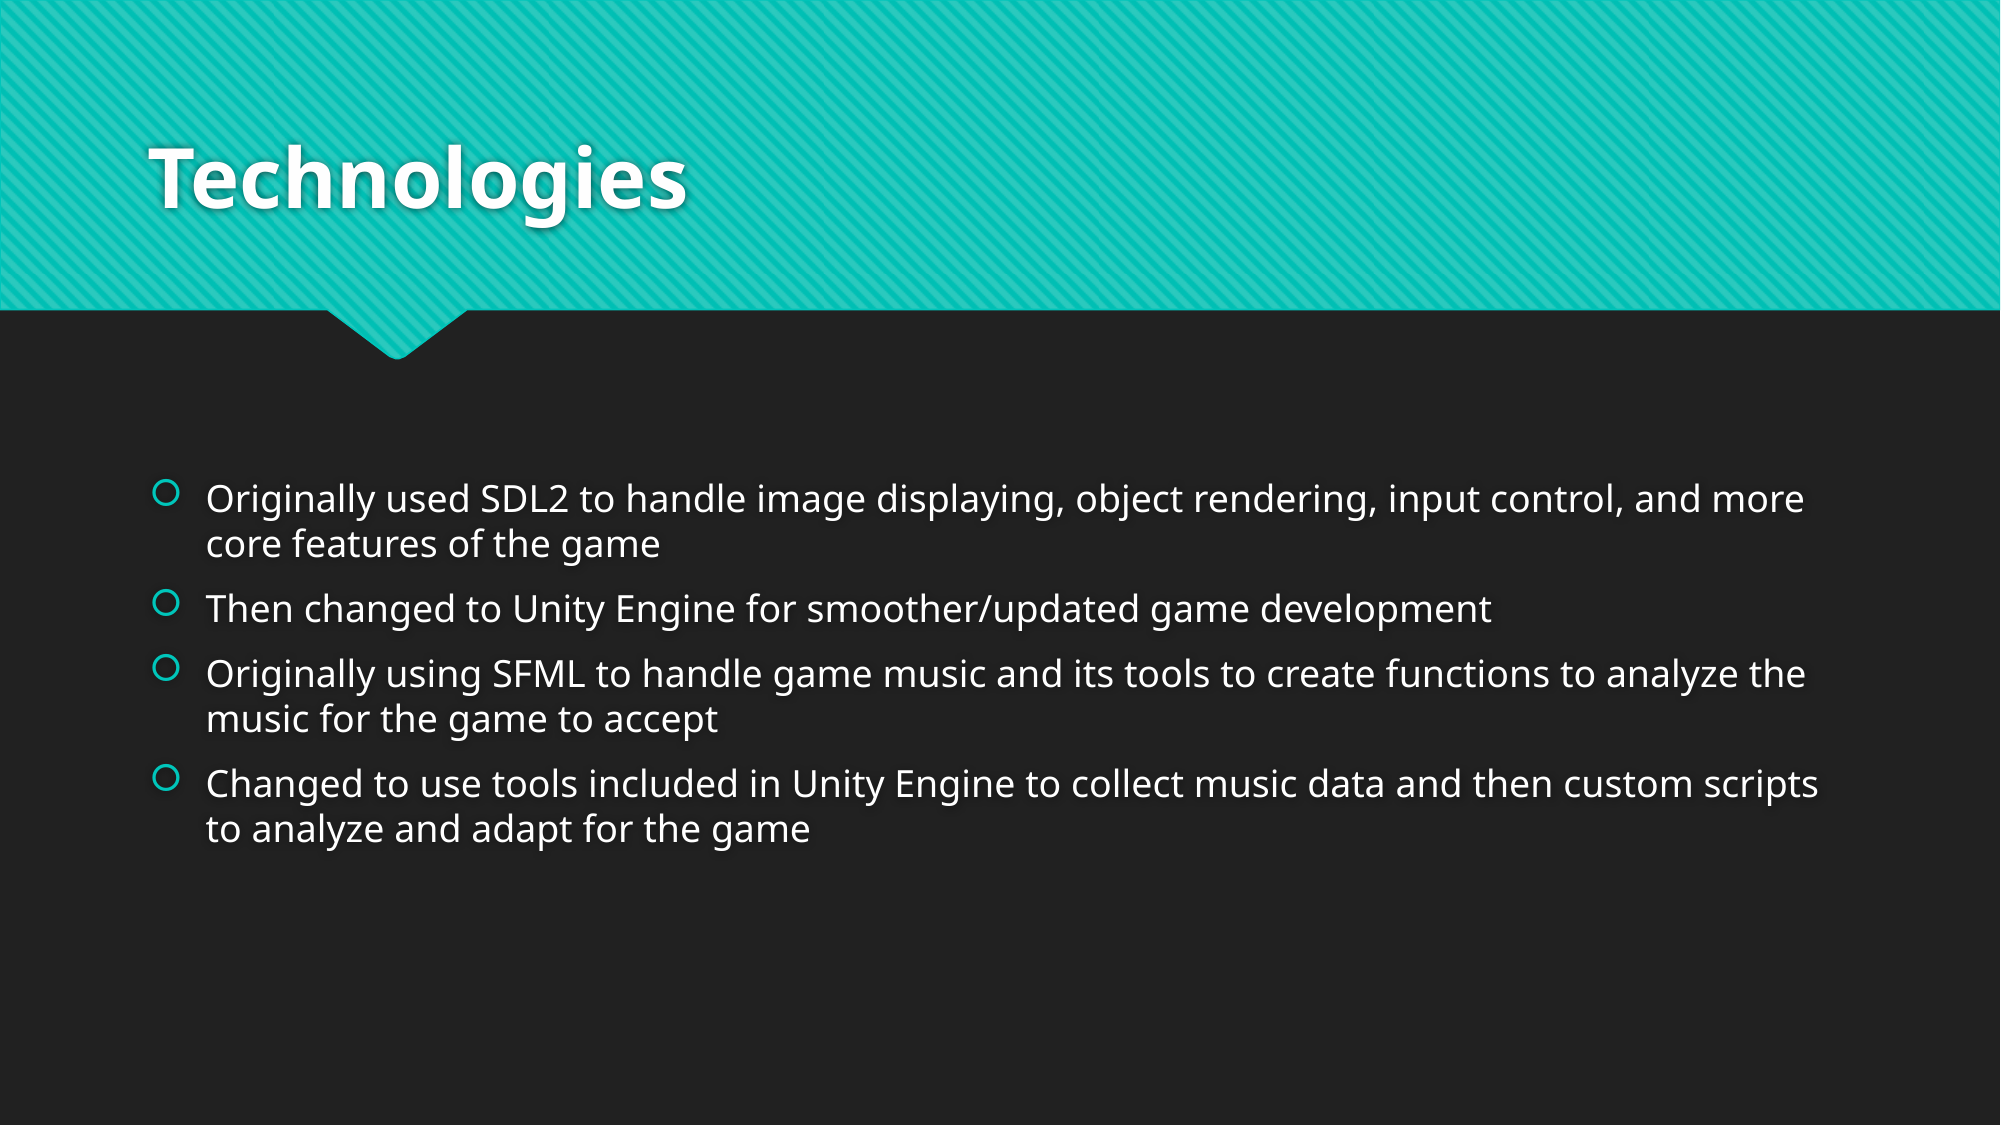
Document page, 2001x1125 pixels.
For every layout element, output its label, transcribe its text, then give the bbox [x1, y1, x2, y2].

list Originally used SDL2 to handle image displaying, object rendering, input control, and more core features of the game Then changed to Unity Engine for smoother/updated game development Originally using SFML to handle game music and its tools to create functions to analyze the music for the game to accept Changed to use tools included in Unity Engine to collect music data and then custom scripts to analyze and adapt for the game [134, 364, 1866, 962]
title Technologies [132, 73, 1868, 233]
